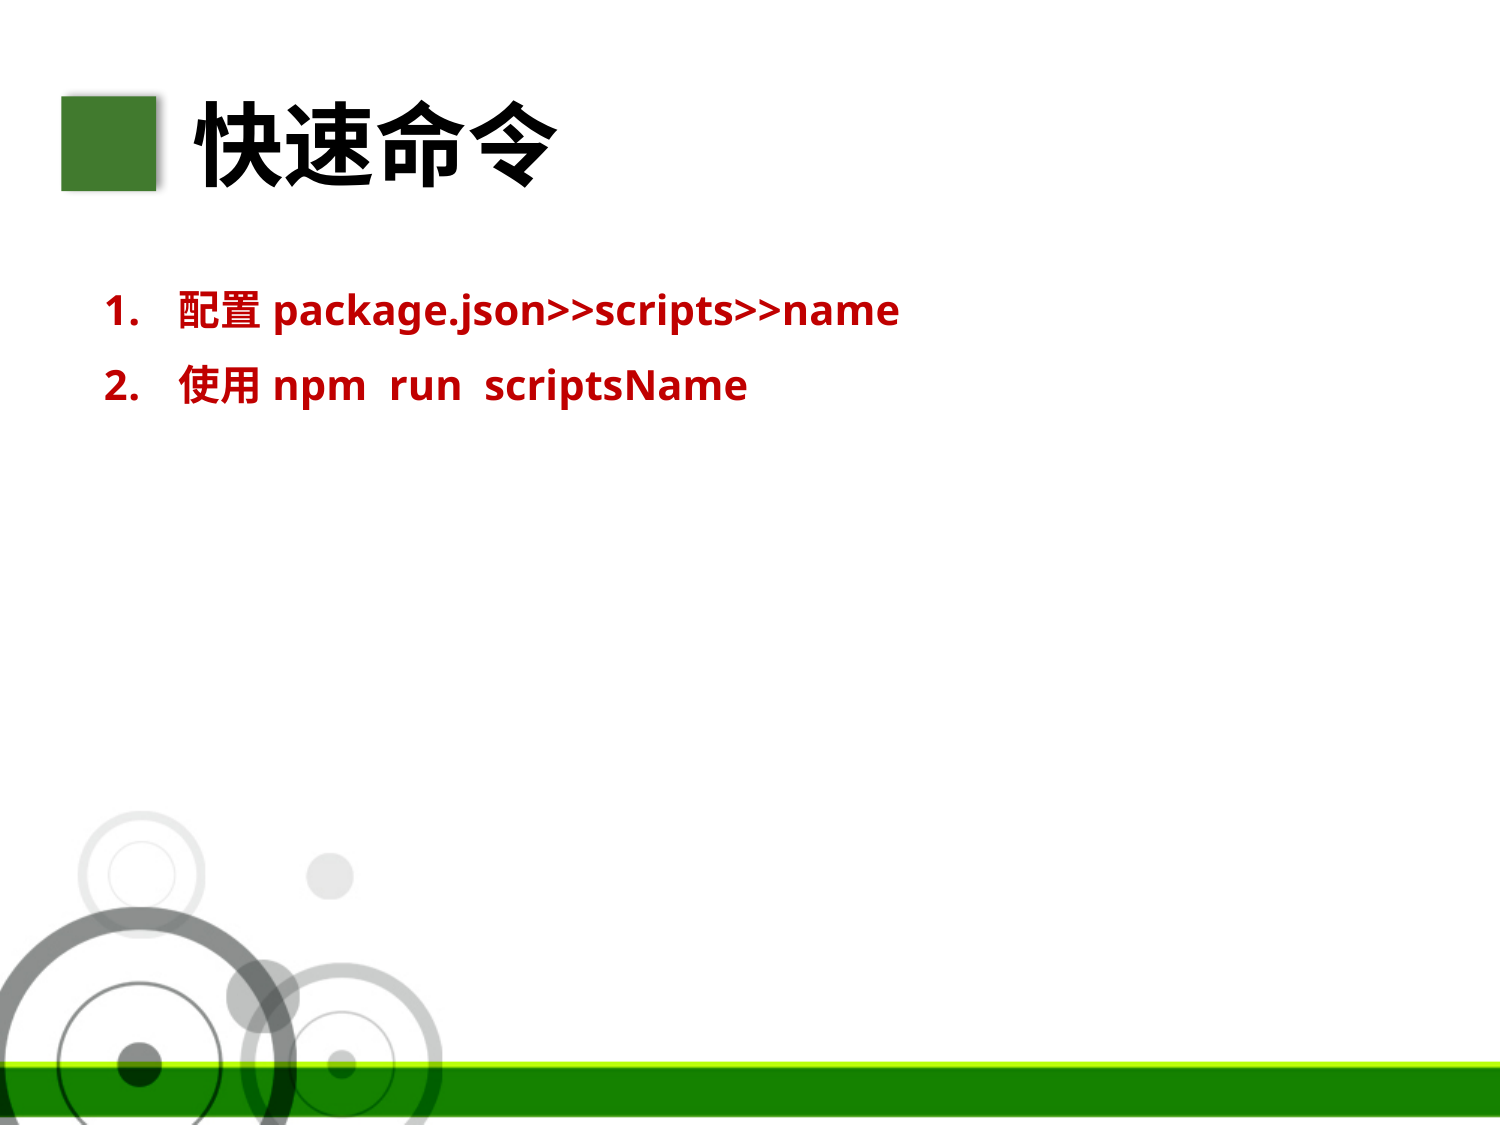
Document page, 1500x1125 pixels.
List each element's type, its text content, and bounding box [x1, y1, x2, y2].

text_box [61, 80, 1186, 207]
text_box 配置package.json>>scripts>>name 使用npm run scriptsName [89, 251, 1391, 417]
picture [0, 0, 1500, 1125]
